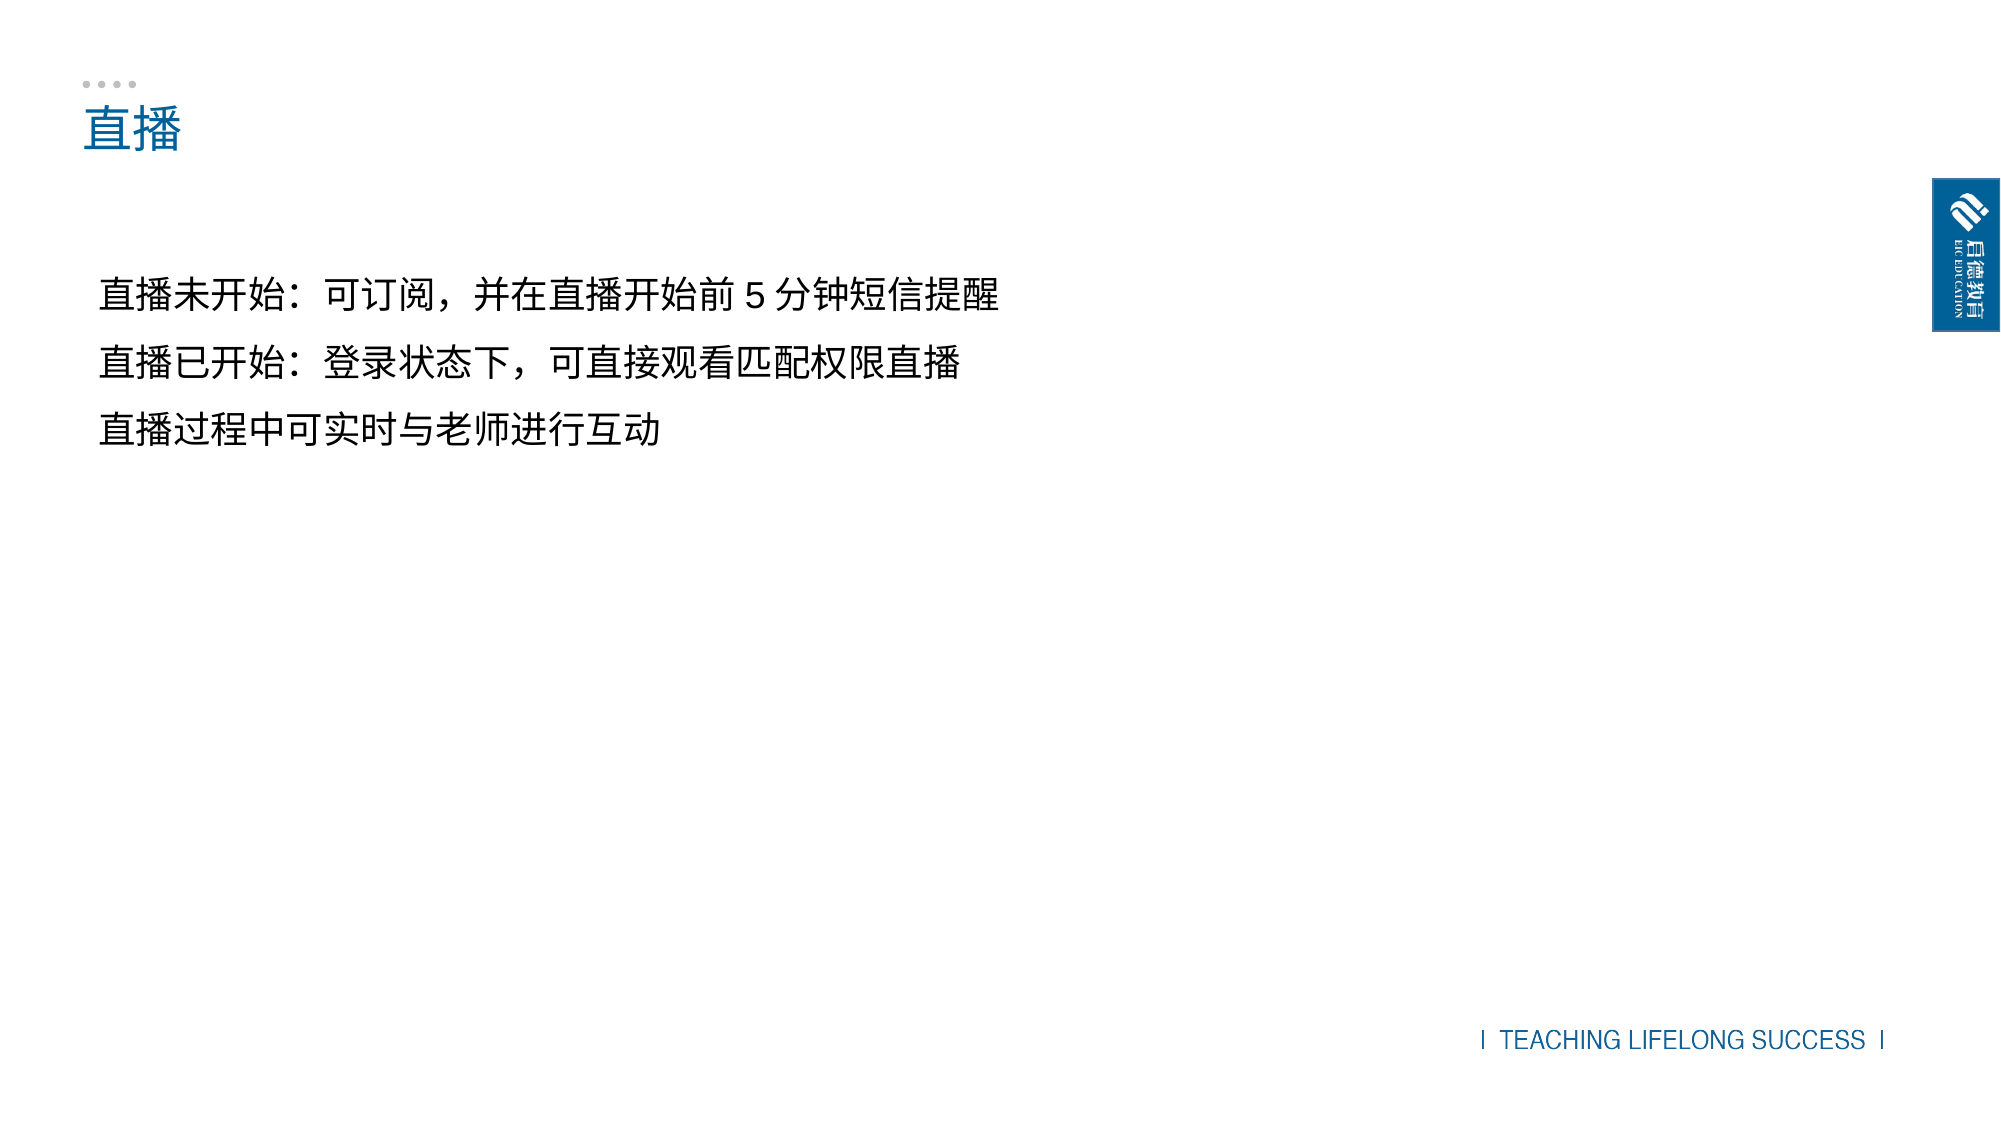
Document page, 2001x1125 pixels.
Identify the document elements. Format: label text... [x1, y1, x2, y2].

text_box 直播 [67, 90, 924, 166]
text_box 直播未开始：可订阅，并在直播开始前5分钟短信提醒 直播已开始：登录状态下，可直接观看匹配权限直播 直播过程中可实时与老师进行互动 [83, 241, 1015, 459]
picture [1944, 182, 1996, 330]
picture [1480, 1026, 1898, 1062]
